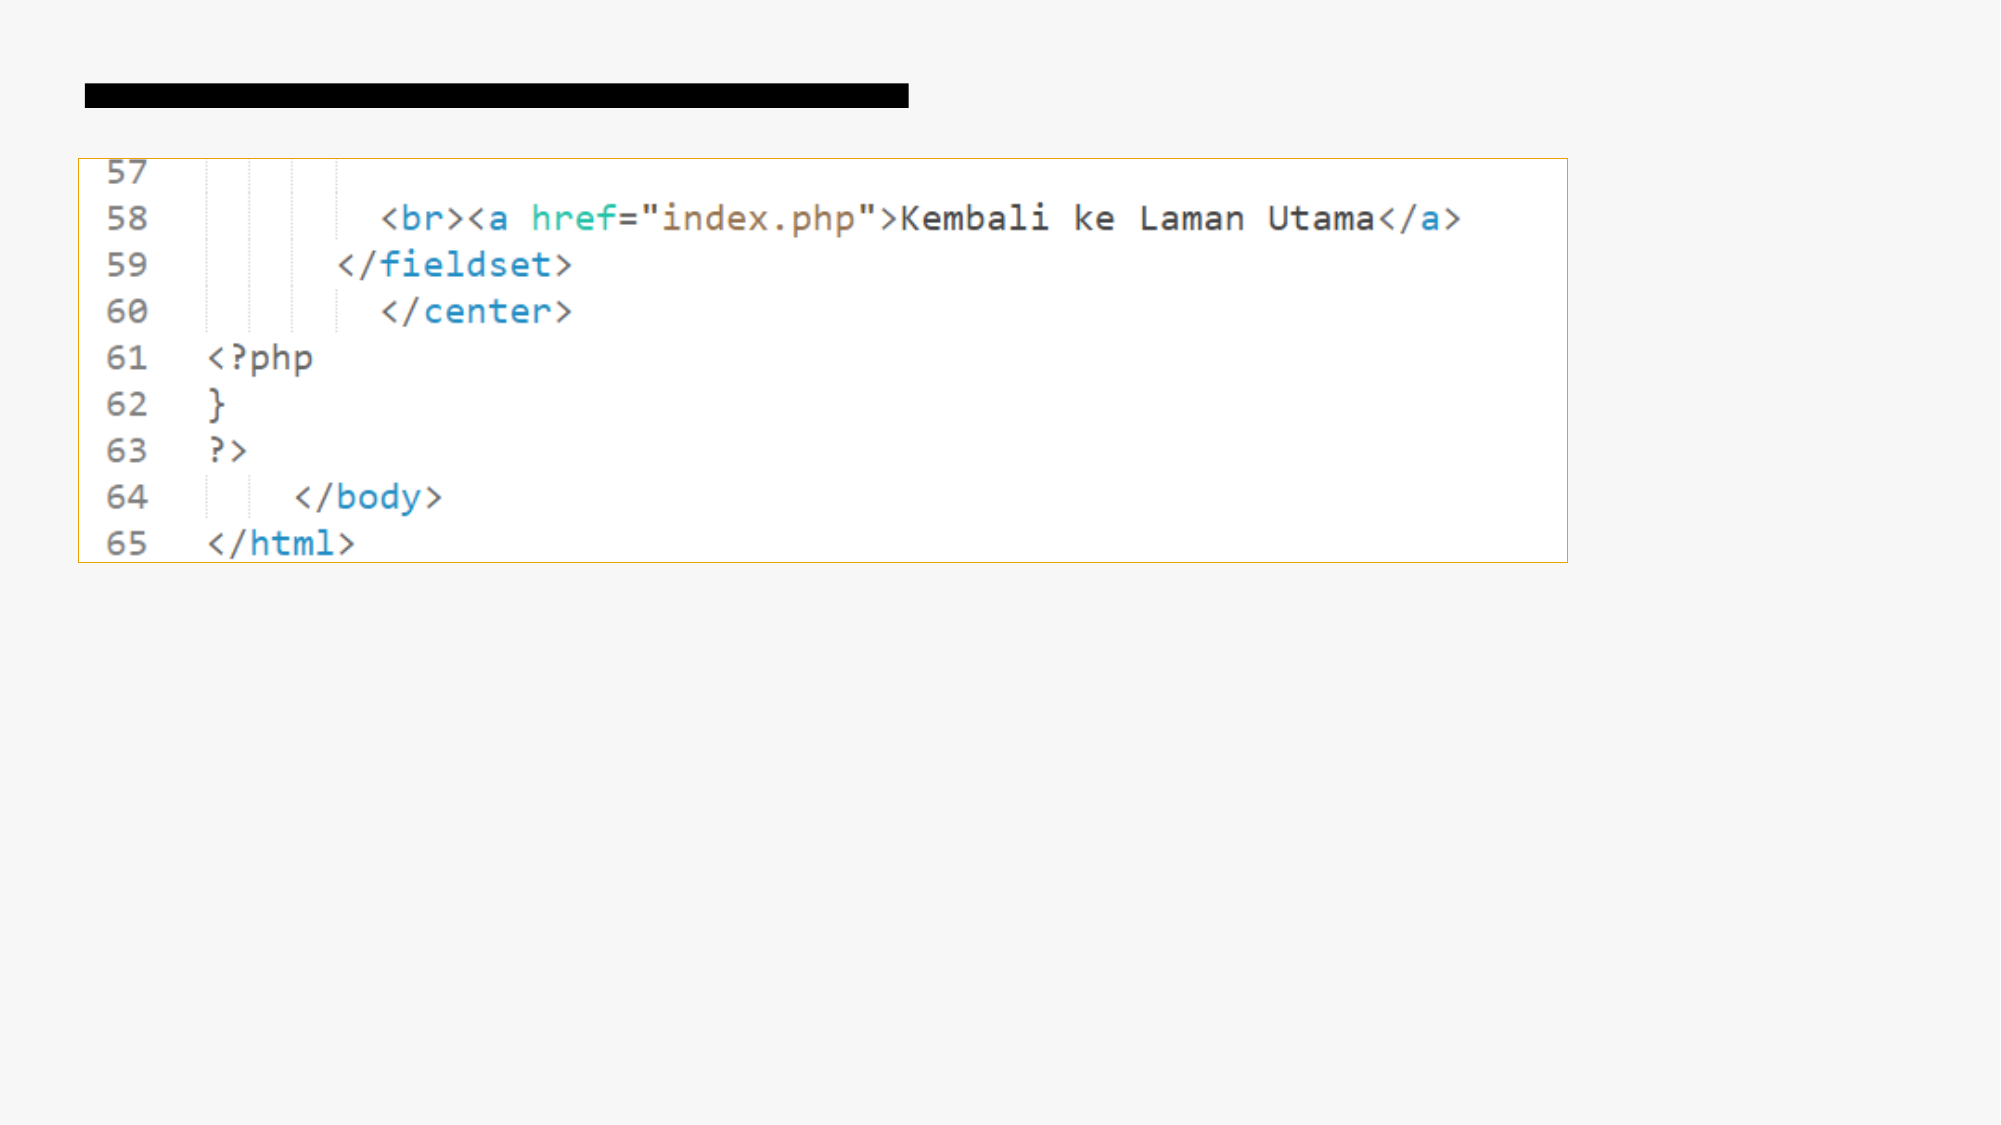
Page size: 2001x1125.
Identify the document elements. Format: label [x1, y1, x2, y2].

picture [78, 158, 1568, 563]
